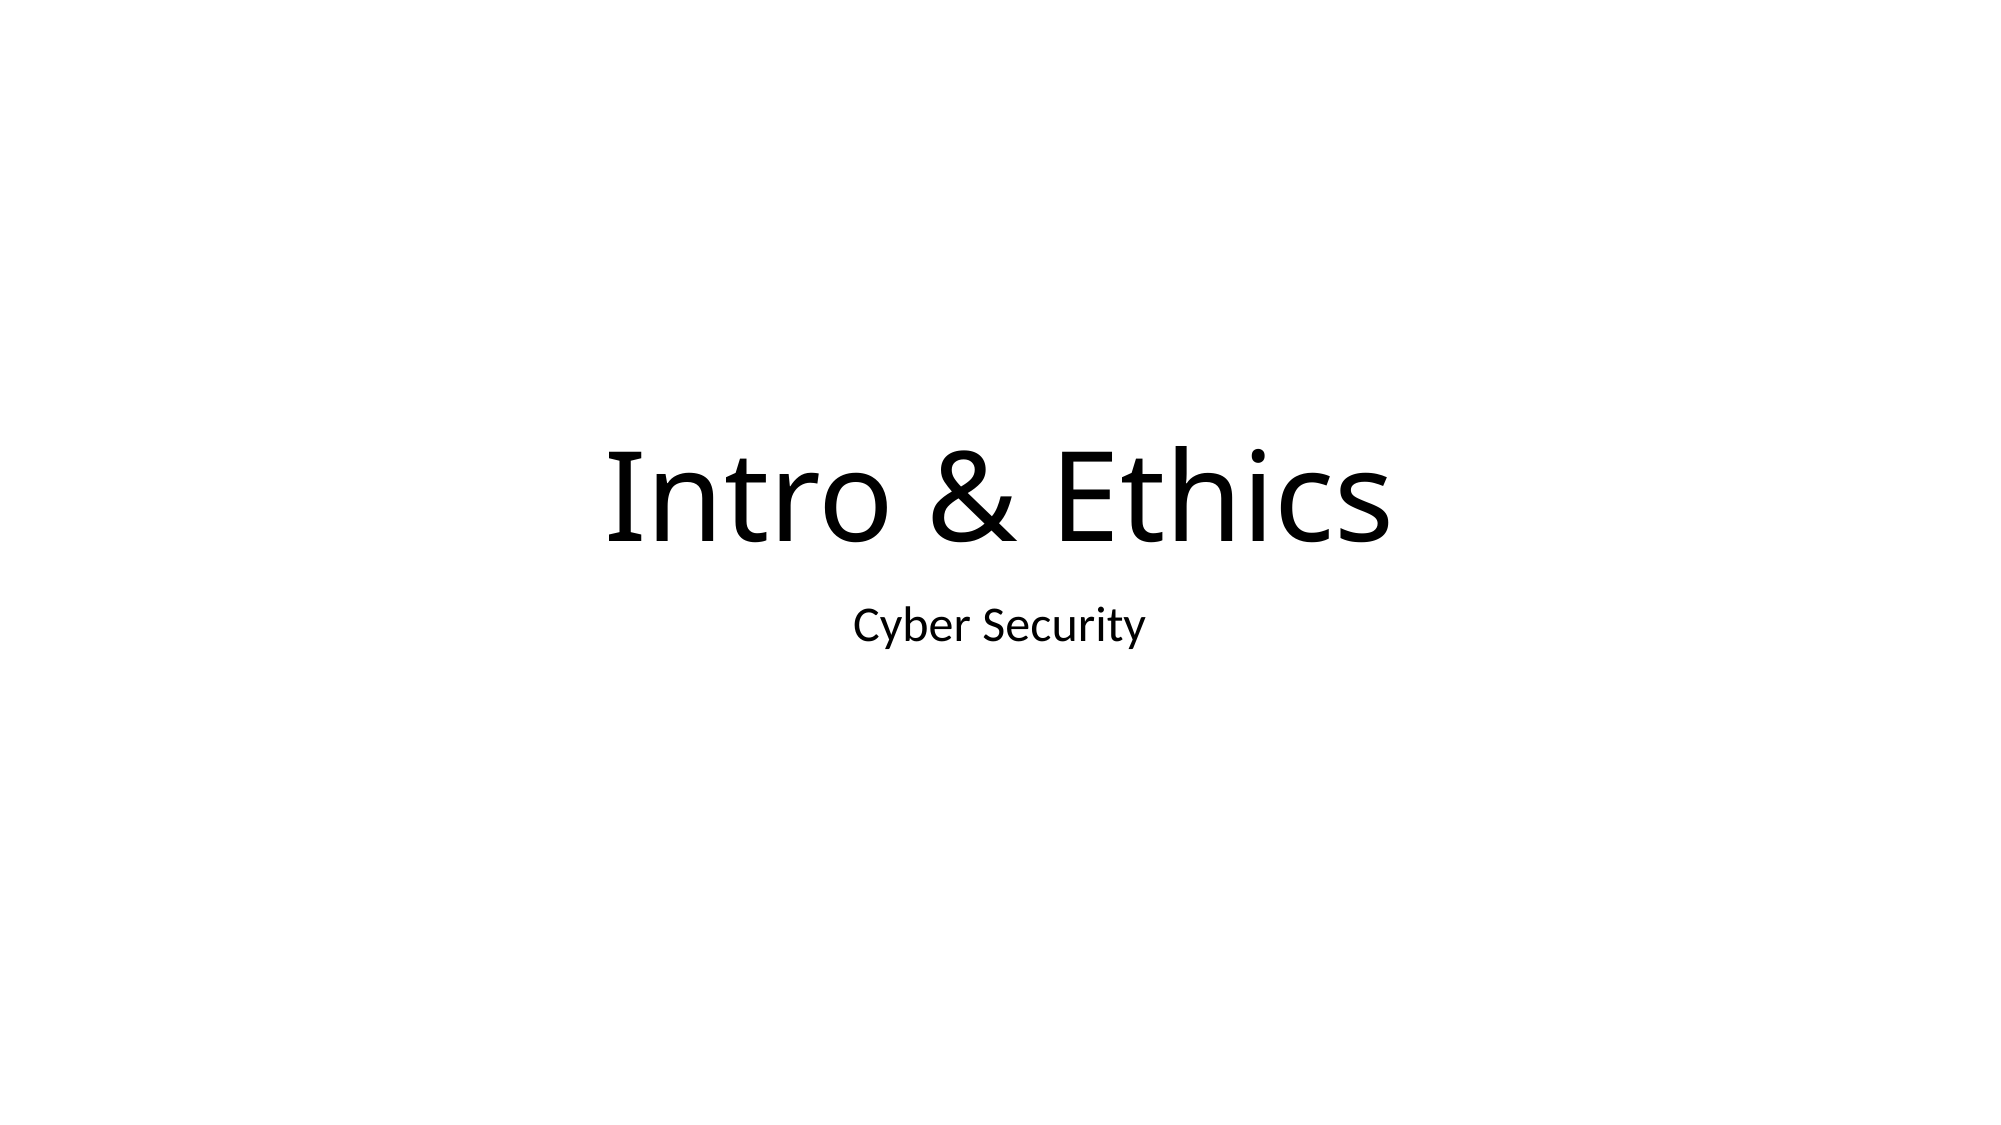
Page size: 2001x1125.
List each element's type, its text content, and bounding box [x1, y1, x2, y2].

subtitle Cyber Security [249, 590, 1750, 863]
title Intro & Ethics [249, 184, 1750, 576]
